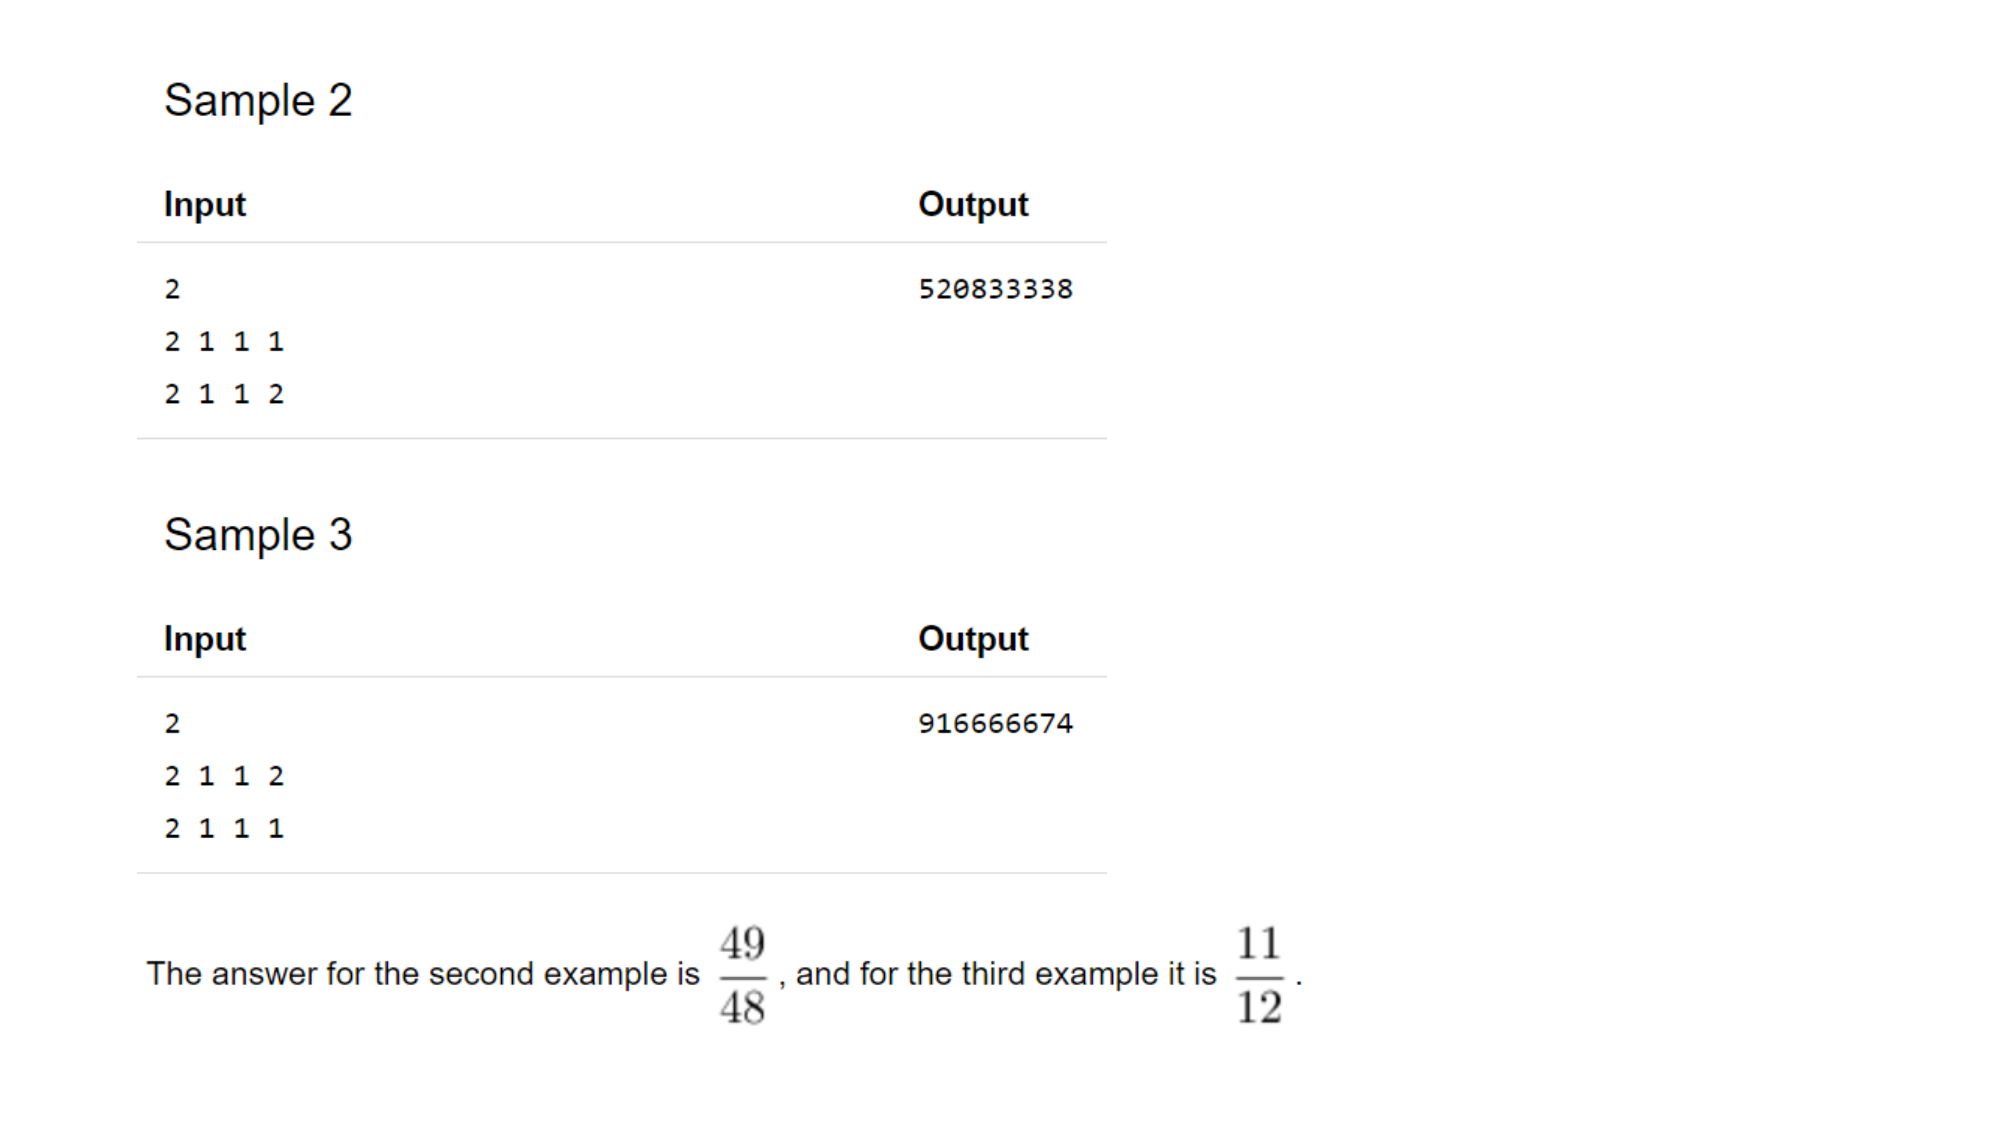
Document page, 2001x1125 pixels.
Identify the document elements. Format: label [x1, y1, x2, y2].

list [104, 900, 1320, 1048]
picture [137, 59, 1107, 892]
